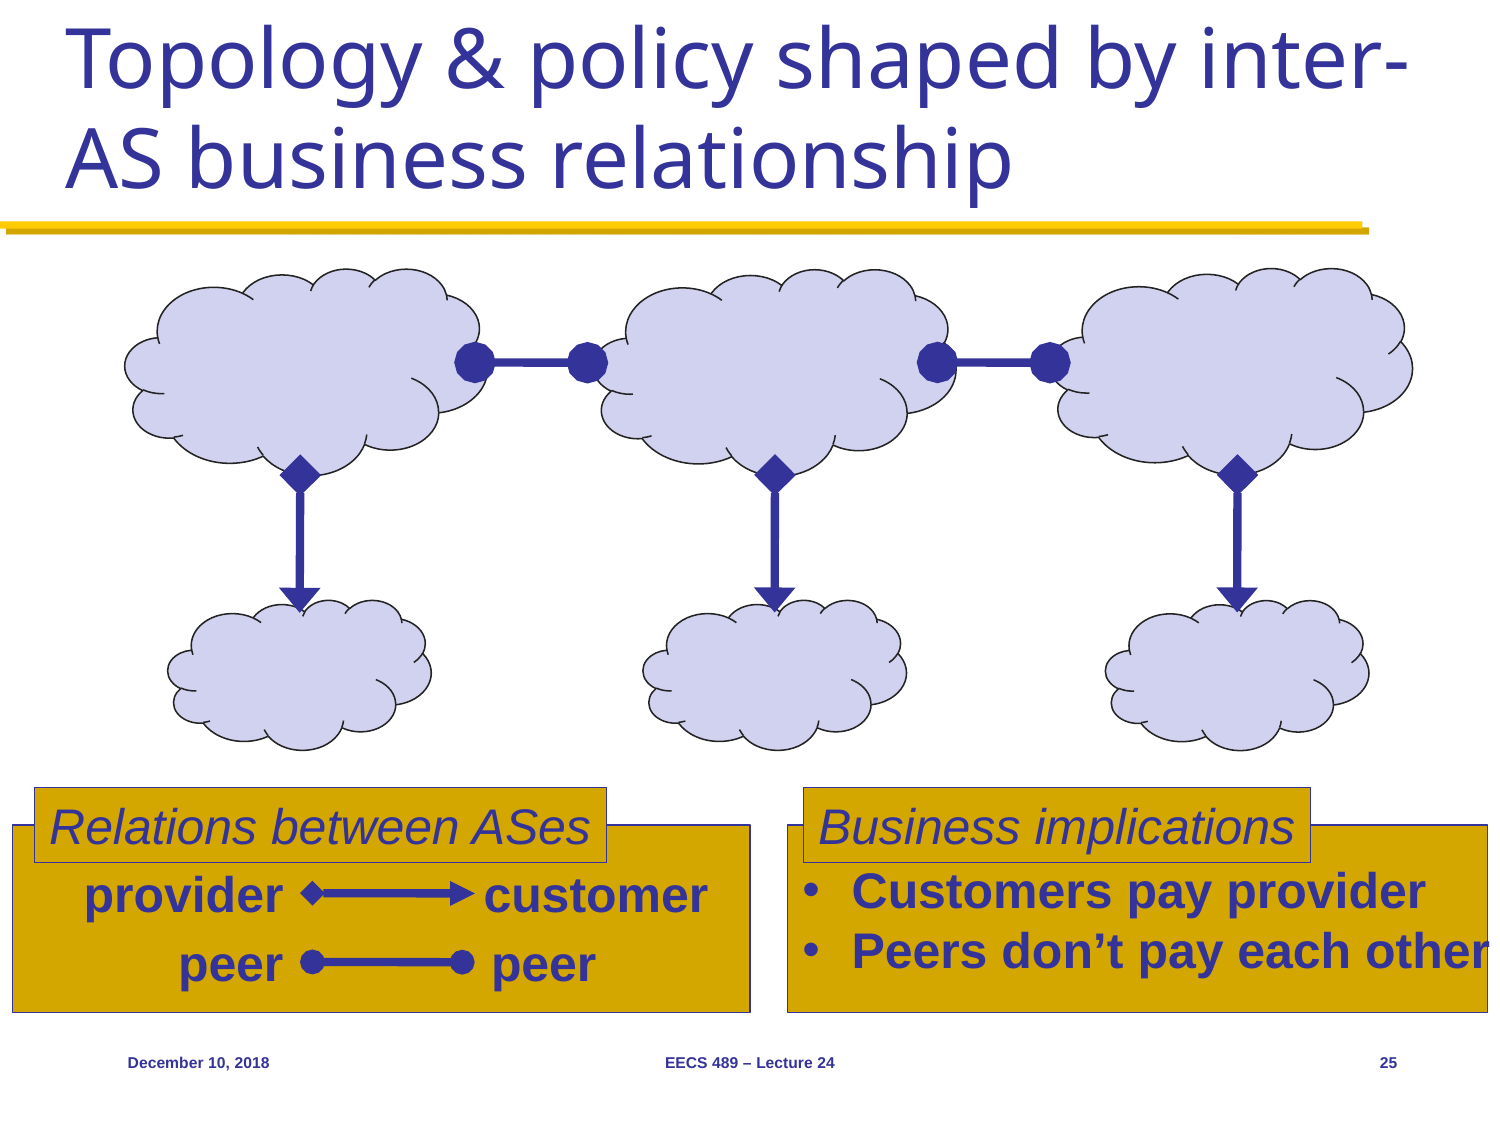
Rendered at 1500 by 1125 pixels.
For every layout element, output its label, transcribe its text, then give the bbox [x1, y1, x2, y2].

text_box Relations between ASes [34, 787, 607, 863]
text_box Business implications [803, 787, 1311, 863]
footer EECS 489 – Lecture 24 [512, 1024, 988, 1101]
text_box provider [68, 863, 299, 931]
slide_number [112, 1024, 426, 1101]
text_box customer [468, 855, 724, 931]
text_box Customers pay provider Peers don’t pay each other [787, 825, 1488, 1013]
text_box peer [163, 931, 299, 999]
title Topology & policy shaped by inter-AS business relationship [49, 24, 1451, 213]
text_box peer [476, 931, 612, 999]
text_box [12, 825, 750, 1013]
slide_number 25 [1312, 1024, 1413, 1101]
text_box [124, 267, 1413, 751]
